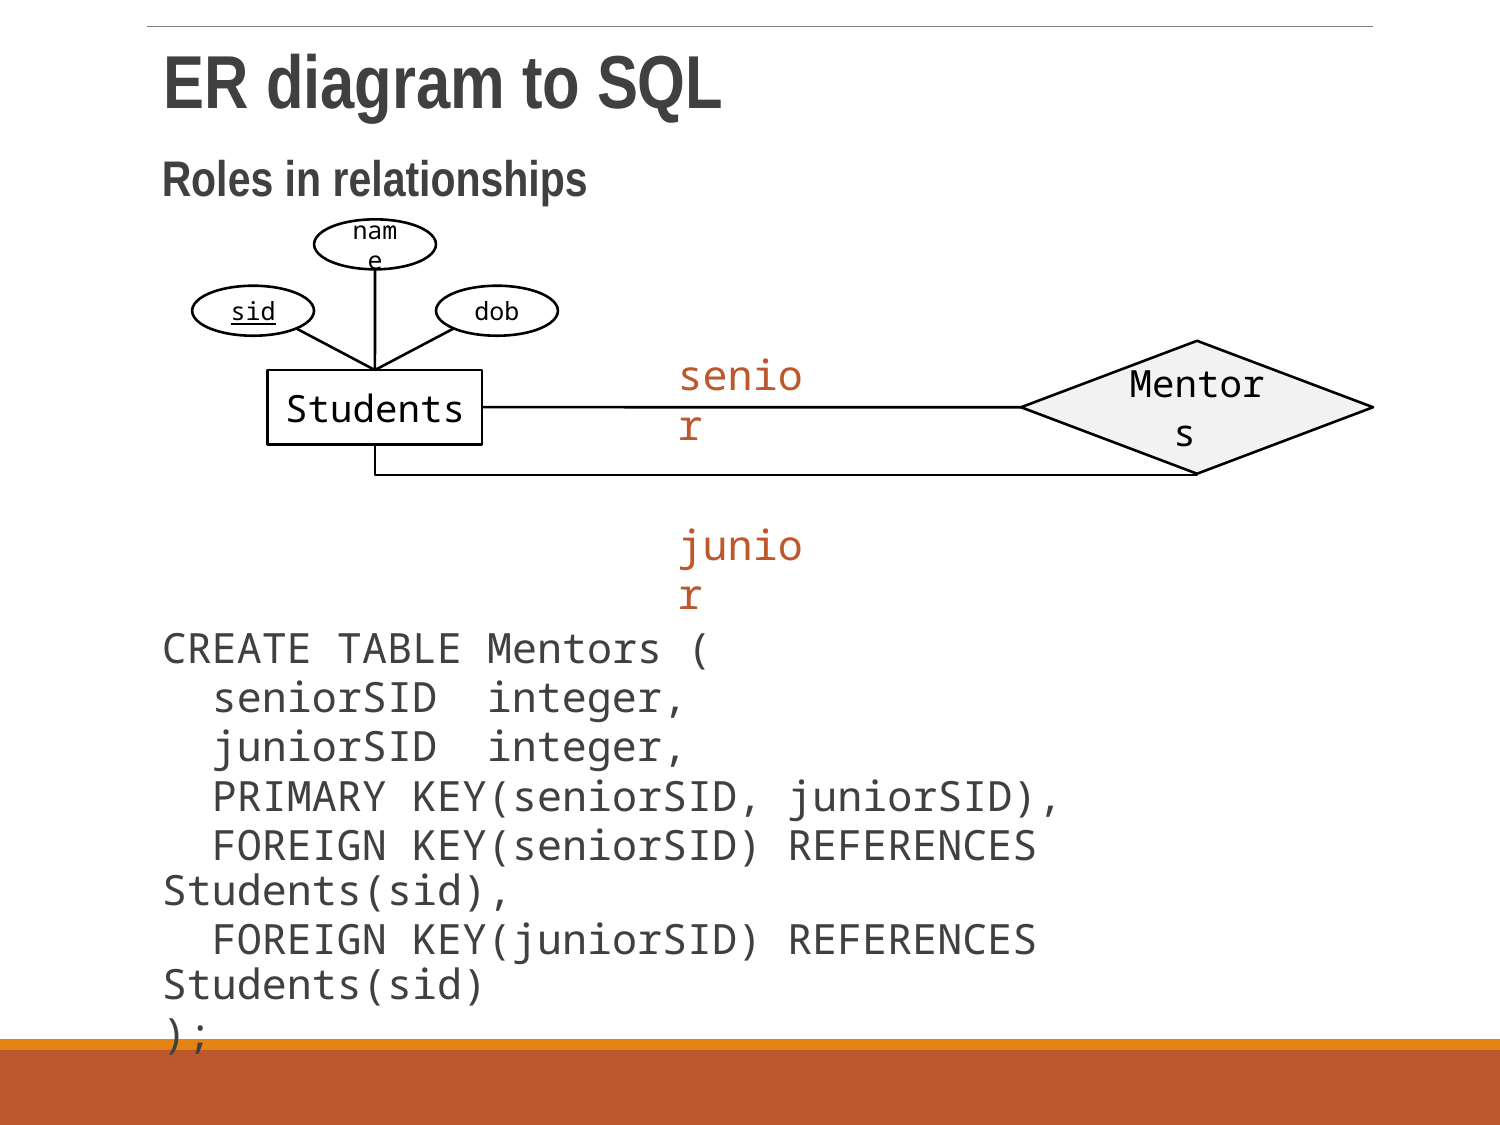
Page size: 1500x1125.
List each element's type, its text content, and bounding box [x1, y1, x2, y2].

list ER diagram to SQL Roles in relationships CREATE TABLE Mentors ( seniorSID integer, juniorSID integer, PRIMARY KEY(seniorSID, juniorSID), FOREIGN KEY(seniorSID) REFERENCES Students(sid), FOREIGN KEY(juniorSID) REFERENCES Students(sid) ); [146, 35, 1374, 1034]
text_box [191, 218, 1374, 578]
